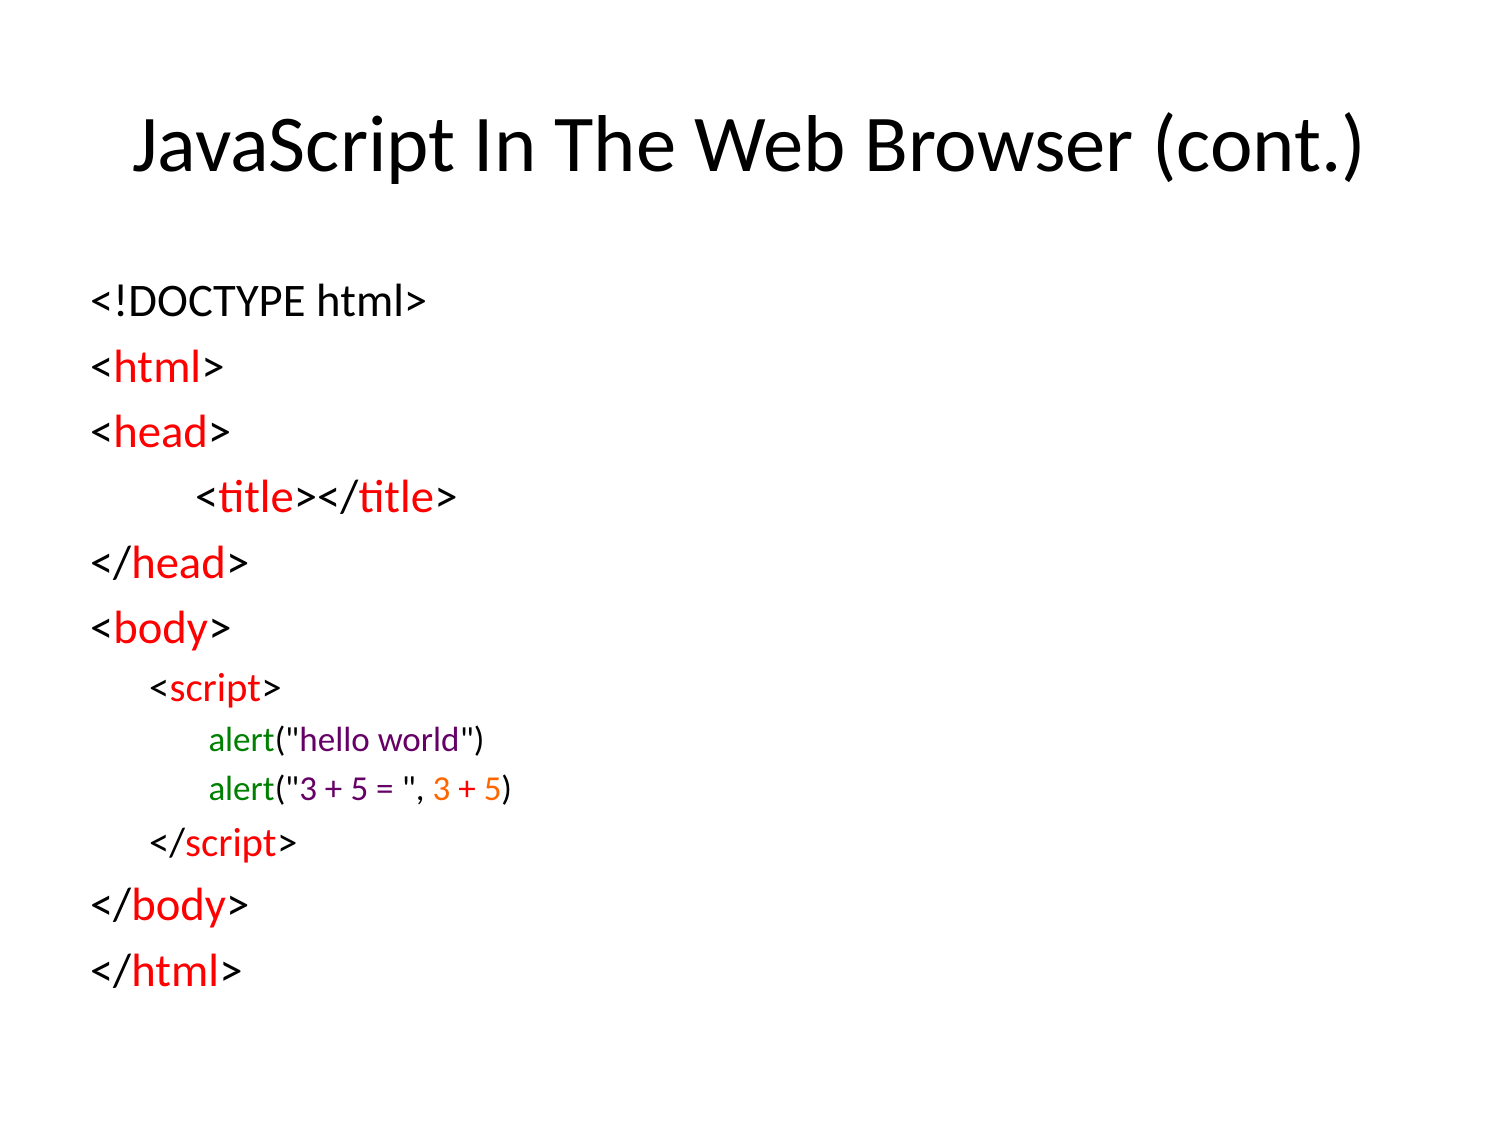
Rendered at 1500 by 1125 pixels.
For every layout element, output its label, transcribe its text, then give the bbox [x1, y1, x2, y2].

list <!DOCTYPE html> <html> <head> <title></title> </head> <body> <script> alert("hello world") alert("3 + 5 = ", 3 + 5) </script> </body> </html> [75, 262, 1425, 1005]
title JavaScript In The Web Browser (cont.) [75, 45, 1425, 233]
